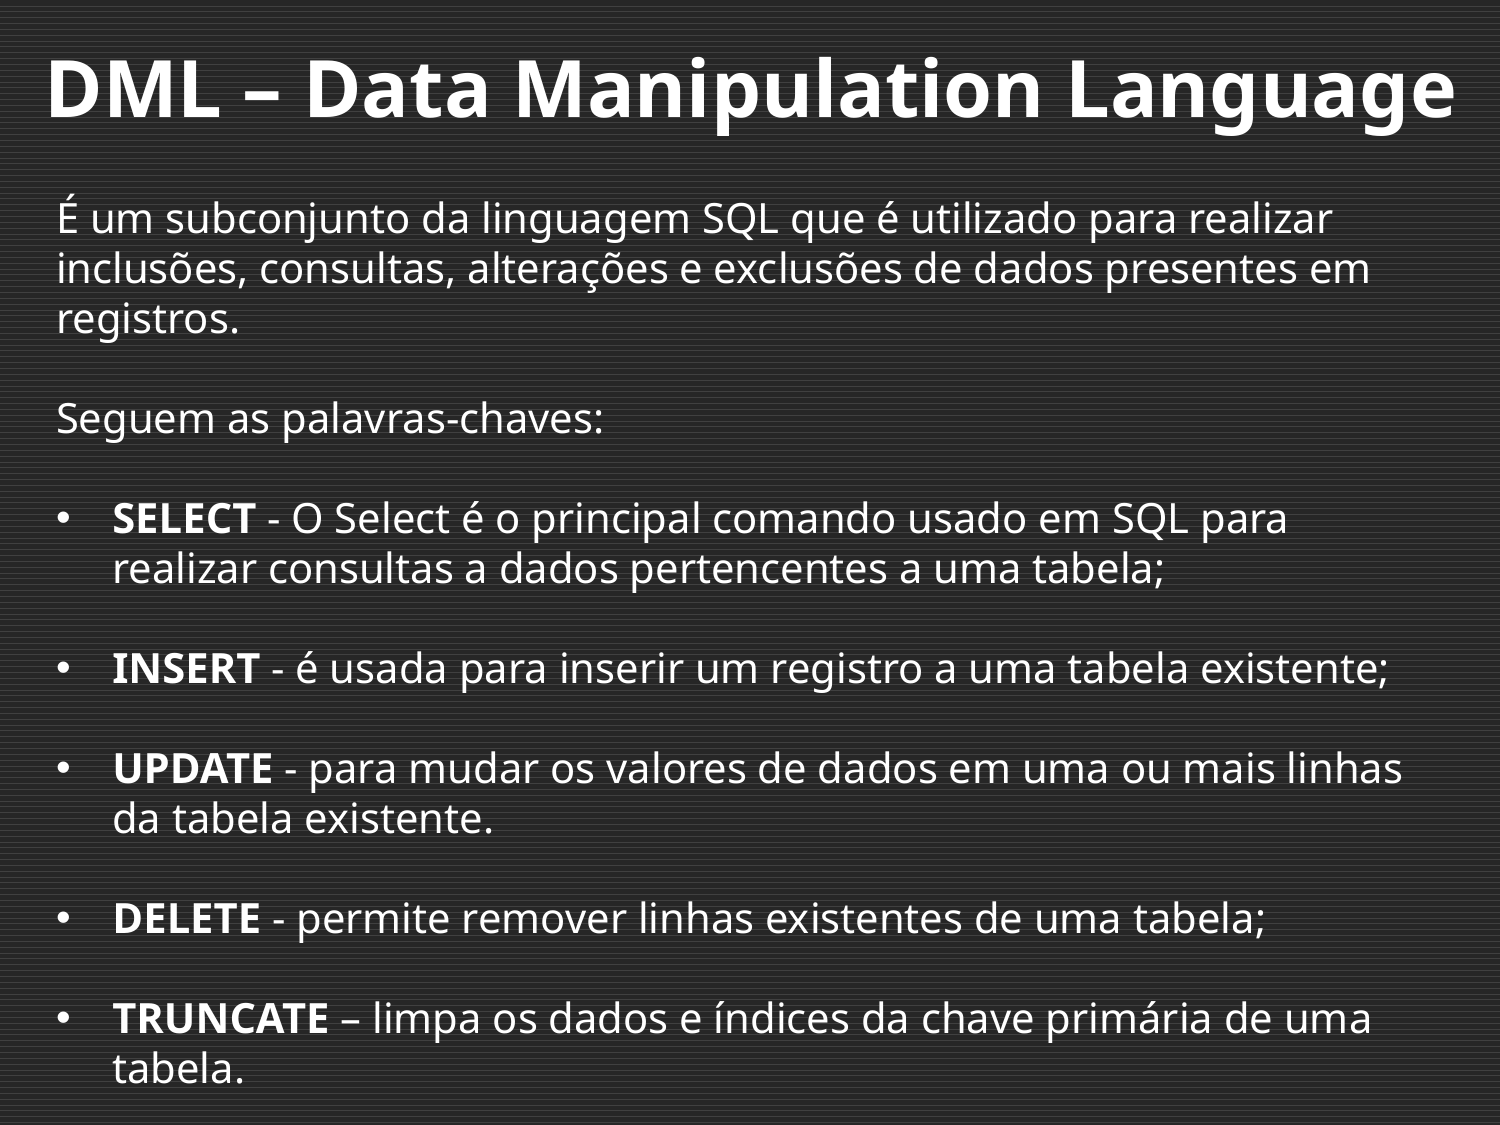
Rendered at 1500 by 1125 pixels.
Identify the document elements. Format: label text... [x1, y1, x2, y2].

title DML – Data Manipulation Language [29, 30, 1483, 126]
text_box É um subconjunto da linguagem SQL que é utilizado para realizar inclusões, consultas, alterações e exclusões de dados presentes em registros. Seguem as palavras-chaves: SELECT - O Select é o principal comando usado em SQL para realizar consultas a dados pertencentes a uma tabela; INSERT - é usada para inserir um registro a uma tabela existente; UPDATE - para mudar os valores de dados em uma ou mais linhas da tabela existente. DELETE - permite remover linhas existentes de uma tabela; TRUNCATE – limpa os dados e índices da chave primária de uma tabela. [41, 184, 1447, 1100]
